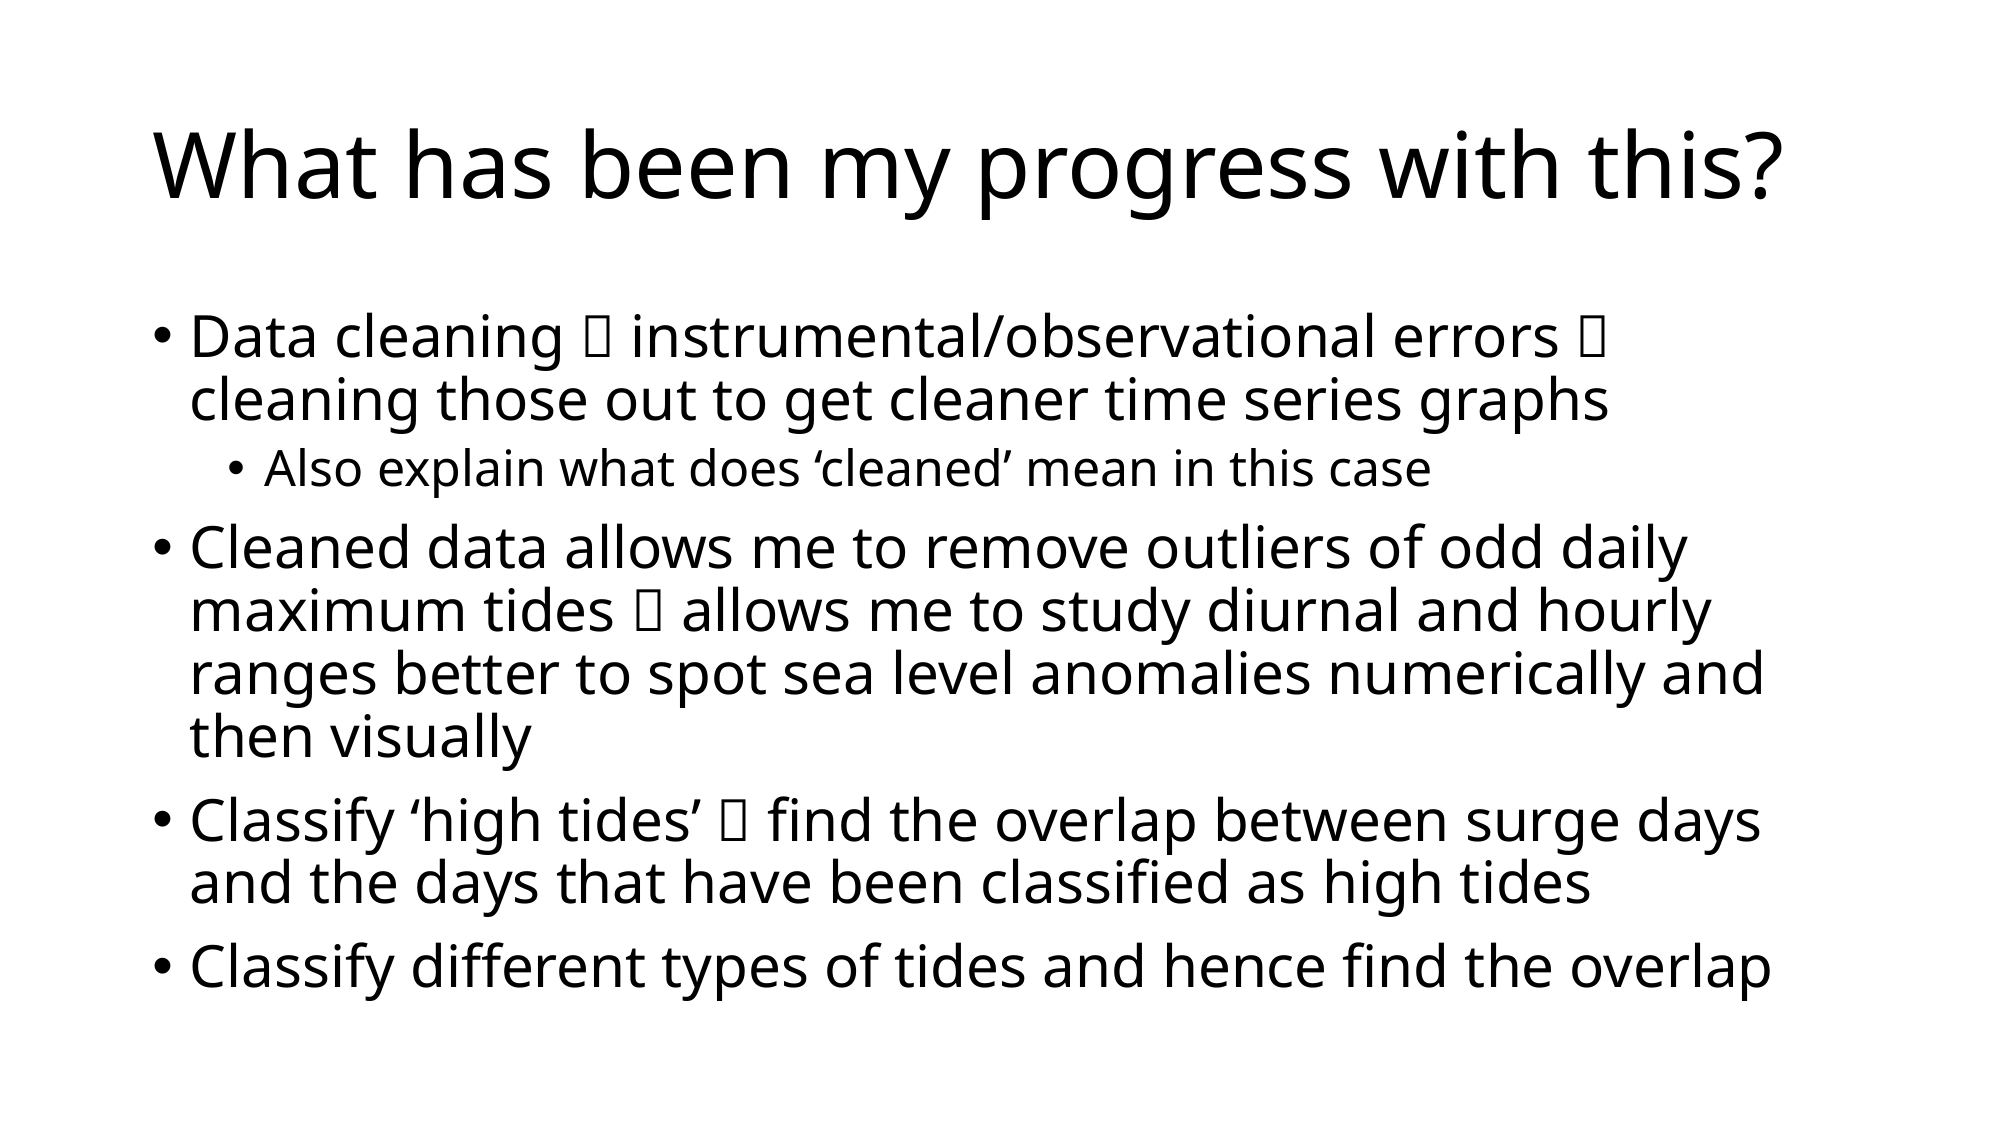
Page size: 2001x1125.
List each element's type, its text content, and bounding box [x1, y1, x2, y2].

title What has been my progress with this? [137, 59, 1863, 278]
list Data cleaning  instrumental/observational errors  cleaning those out to get cleaner time series graphs Also explain what does ‘cleaned’ mean in this case Cleaned data allows me to remove outliers of odd daily maximum tides  allows me to study diurnal and hourly ranges better to spot sea level anomalies numerically and then visually Classify ‘high tides’  find the overlap between surge days and the days that have been classified as high tides Classify different types of tides and hence find the overlap [137, 299, 1863, 1014]
